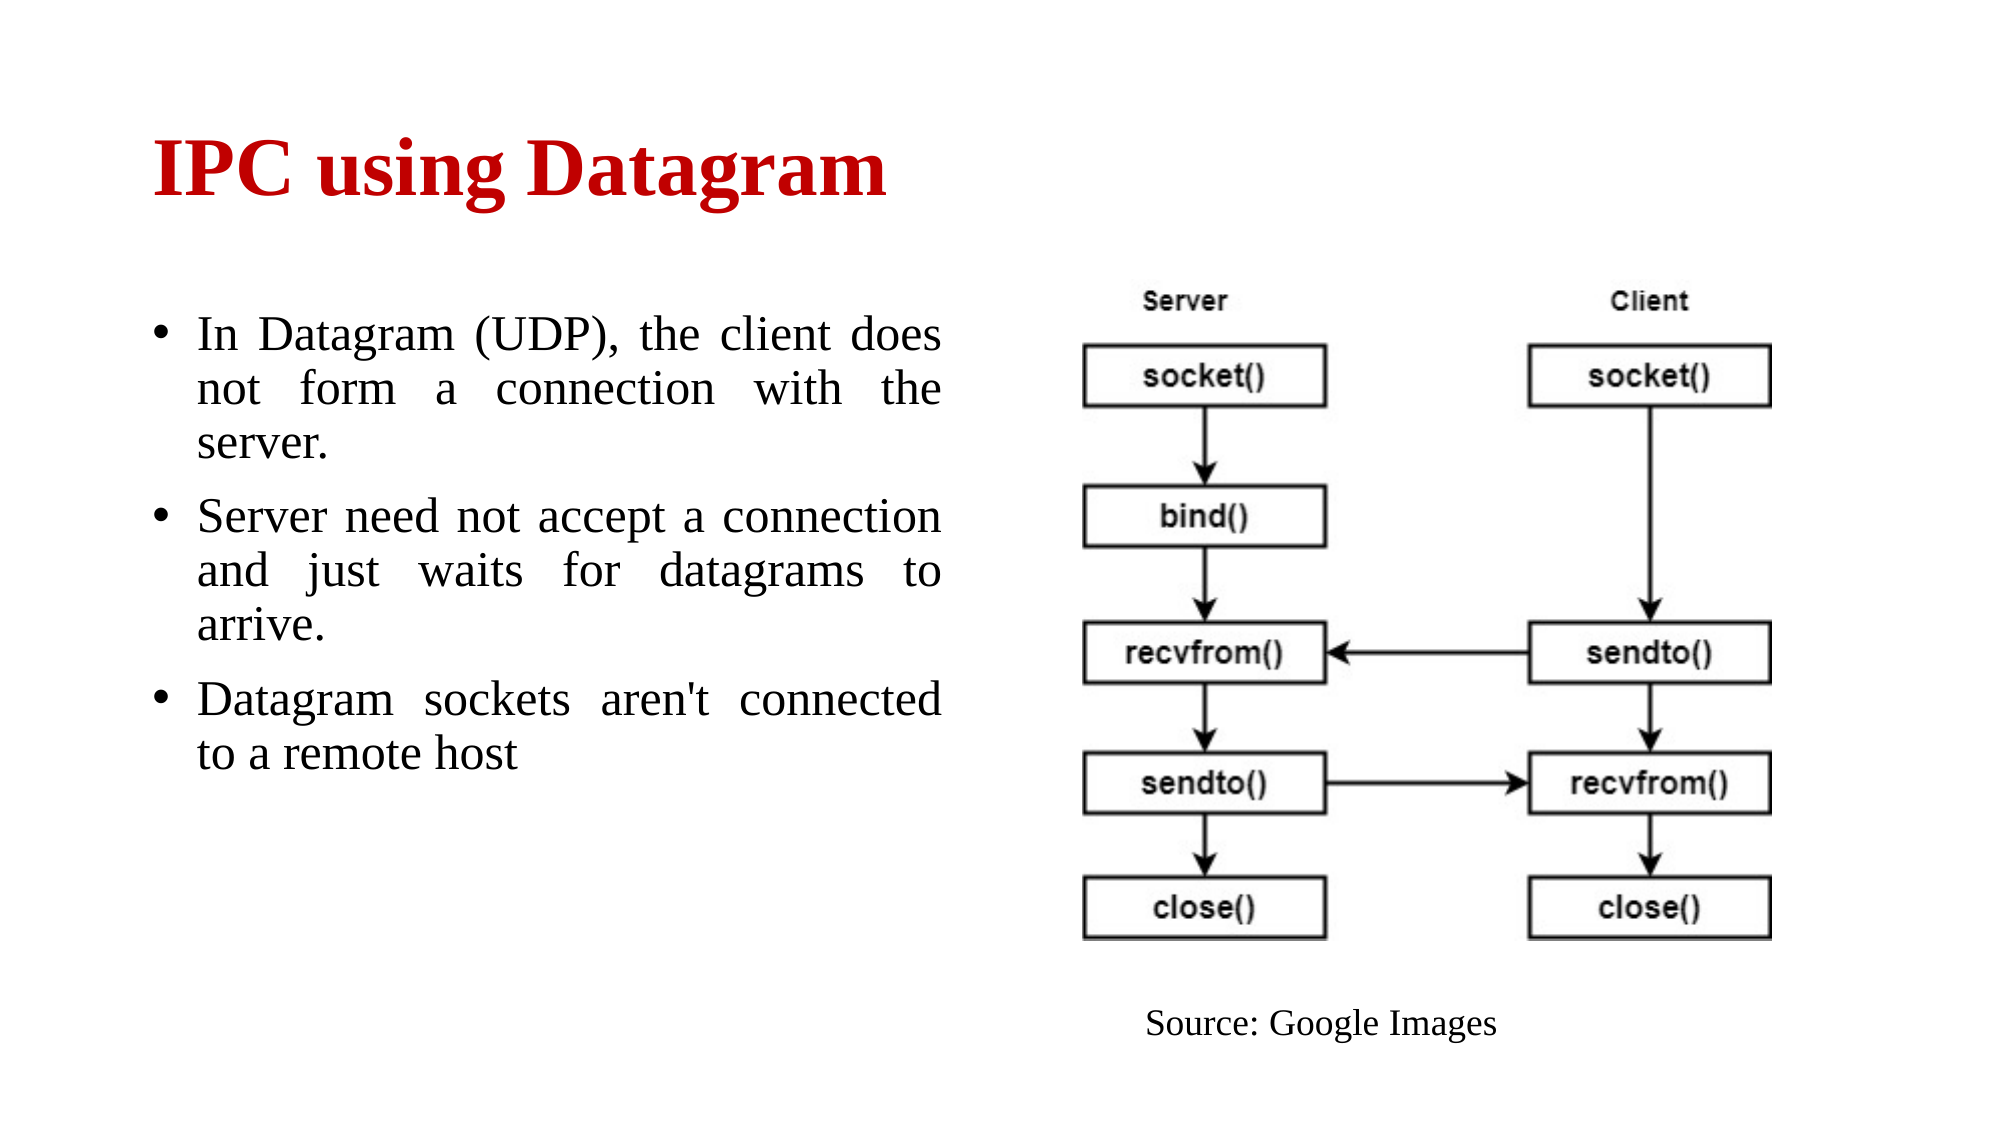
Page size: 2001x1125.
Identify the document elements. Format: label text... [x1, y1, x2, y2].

list In Datagram (UDP), the client does not form a connection with the server. Server need not accept a connection and just waits for datagrams to arrive. Datagram sockets aren't connected to a remote host [137, 299, 958, 1014]
text_box Source: Google Images [1130, 990, 1652, 1051]
title IPC using Datagram [137, 59, 1863, 278]
picture [1082, 279, 1772, 941]
